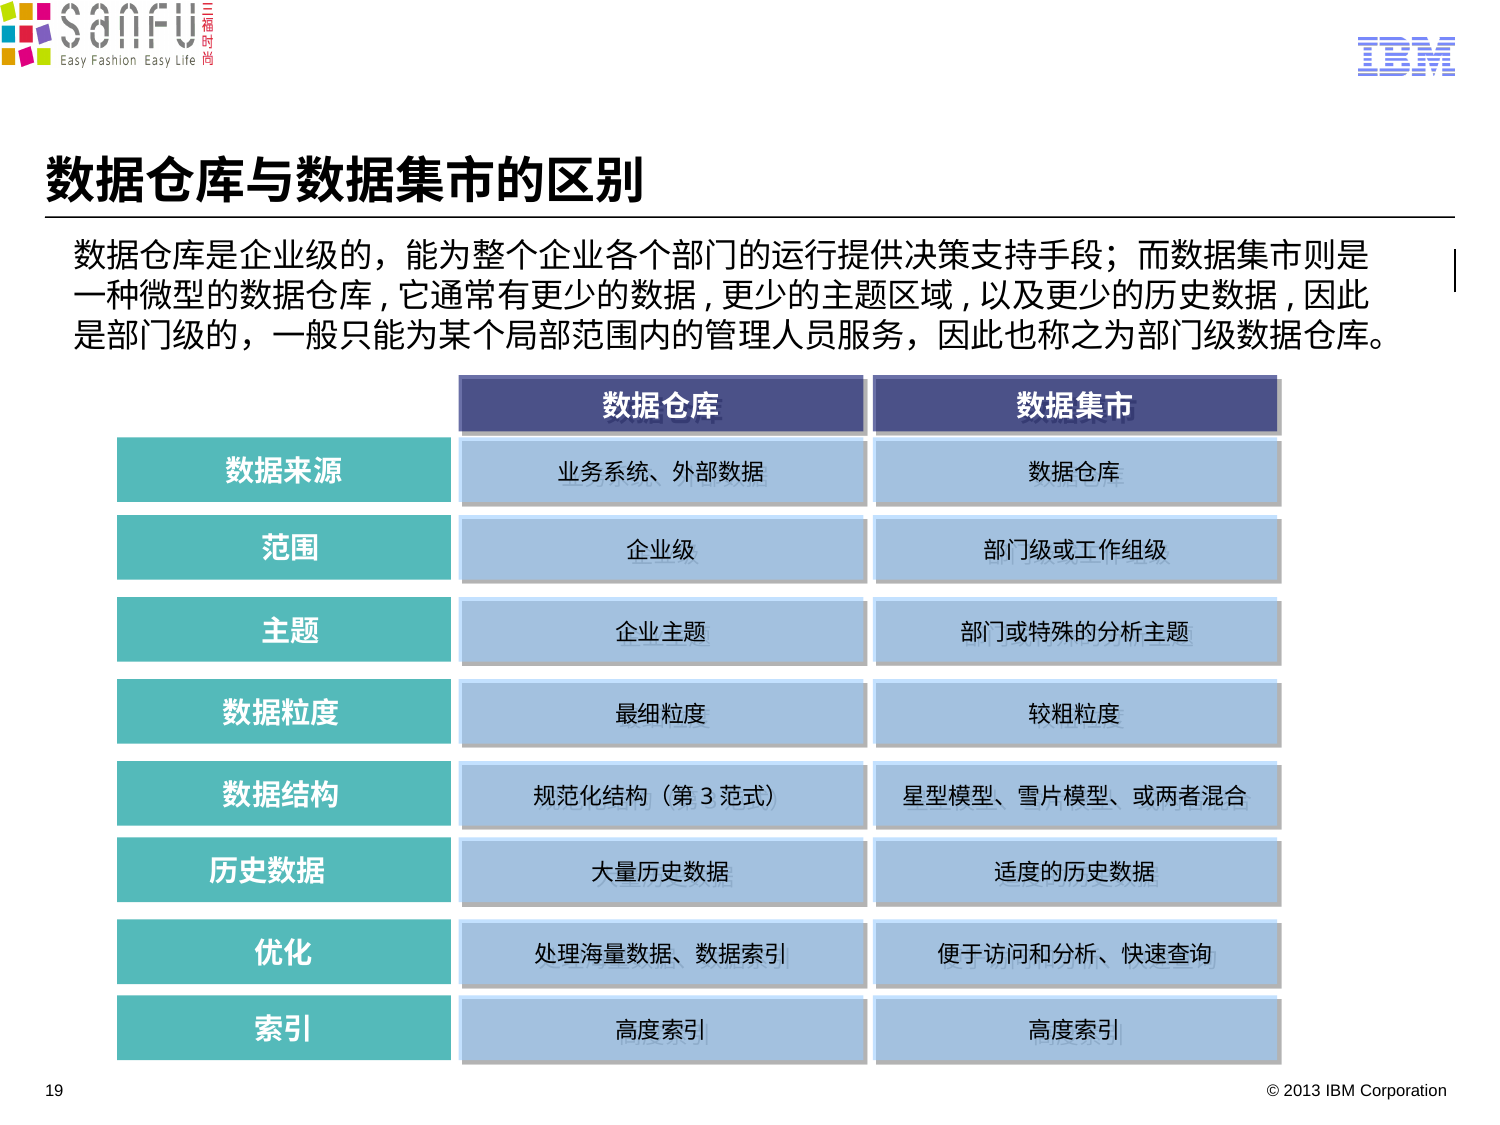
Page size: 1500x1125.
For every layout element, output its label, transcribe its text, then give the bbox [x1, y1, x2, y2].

text_box 数据来源 [117, 437, 451, 502]
text_box 较粗粒度 [872, 679, 1278, 744]
text_box 部门或特殊的分析主题 [872, 597, 1278, 662]
text_box 业务系统、外部数据 [458, 437, 864, 502]
text_box 适度的历史数据 [872, 837, 1278, 903]
text_box 范围 [117, 515, 451, 580]
text_box 便于访问和分析、快速查询 [872, 919, 1278, 985]
text_box 大量历史数据 [458, 837, 864, 903]
text_box 高度索引 [872, 995, 1278, 1061]
text_box 数据粒度 [117, 679, 451, 744]
text_box 历史数据 [117, 837, 451, 903]
text_box 主题 [117, 597, 451, 662]
text_box 数据集市 [872, 375, 1278, 432]
picture [0, 1, 213, 68]
slide_number 19 [29, 1072, 91, 1103]
text_box 数据仓库 [458, 375, 864, 432]
text_box 最细粒度 [458, 679, 864, 744]
text_box 星型模型、雪片模型、或两者混合 [872, 761, 1278, 826]
title 数据仓库与数据集市的区别 [29, 111, 1456, 218]
text_box 高度索引 [458, 995, 864, 1061]
text_box 数据仓库是企业级的，能为整个企业各个部门的运行提供决策支持手段；而数据集市则是一种微型的数据仓库,它通常有更少的数据,更少的主题区域,以及更少的历史数据,因此是部门级的，一般只能为某个局部范围内的管理人员服务，因此也称之为部门级数据仓库。 [58, 226, 1400, 362]
text_box 数据仓库 [872, 437, 1278, 502]
text_box 部门级或工作组级 [872, 515, 1278, 580]
text_box 优化 [117, 919, 451, 985]
picture [1358, 37, 1455, 76]
text_box 数据结构 [117, 761, 451, 826]
text_box 处理海量数据、数据索引 [458, 919, 864, 985]
text_box 企业级 [458, 515, 864, 580]
text_box 规范化结构（第3范式） [458, 761, 864, 826]
text_box 企业主题 [458, 597, 864, 662]
text_box 索引 [117, 995, 451, 1061]
